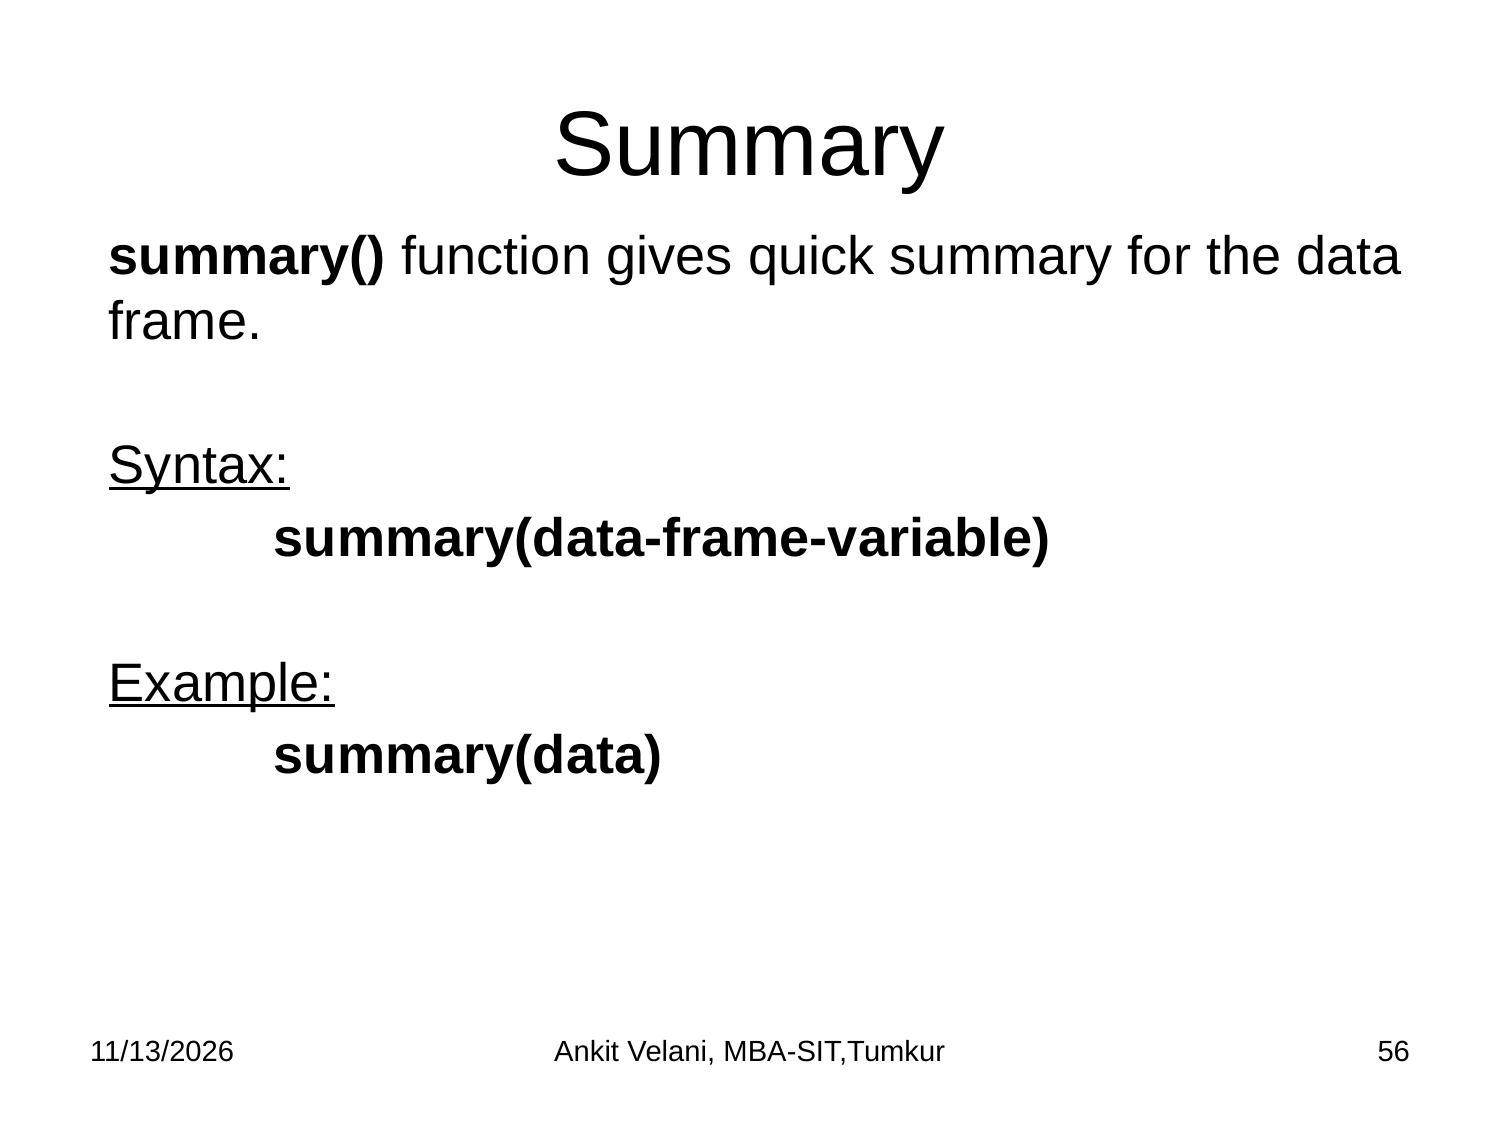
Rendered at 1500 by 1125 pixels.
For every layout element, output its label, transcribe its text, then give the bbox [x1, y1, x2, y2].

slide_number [75, 1024, 425, 1103]
footer Ankit Velani, MBA-SIT,Tumkur [512, 1024, 988, 1103]
title Summary [75, 45, 1425, 212]
slide_number 56 [1074, 1024, 1425, 1103]
list summary() function gives quick summary for the data frame. Syntax: summary(data-frame-variable) Example: summary(data) [75, 212, 1475, 955]
